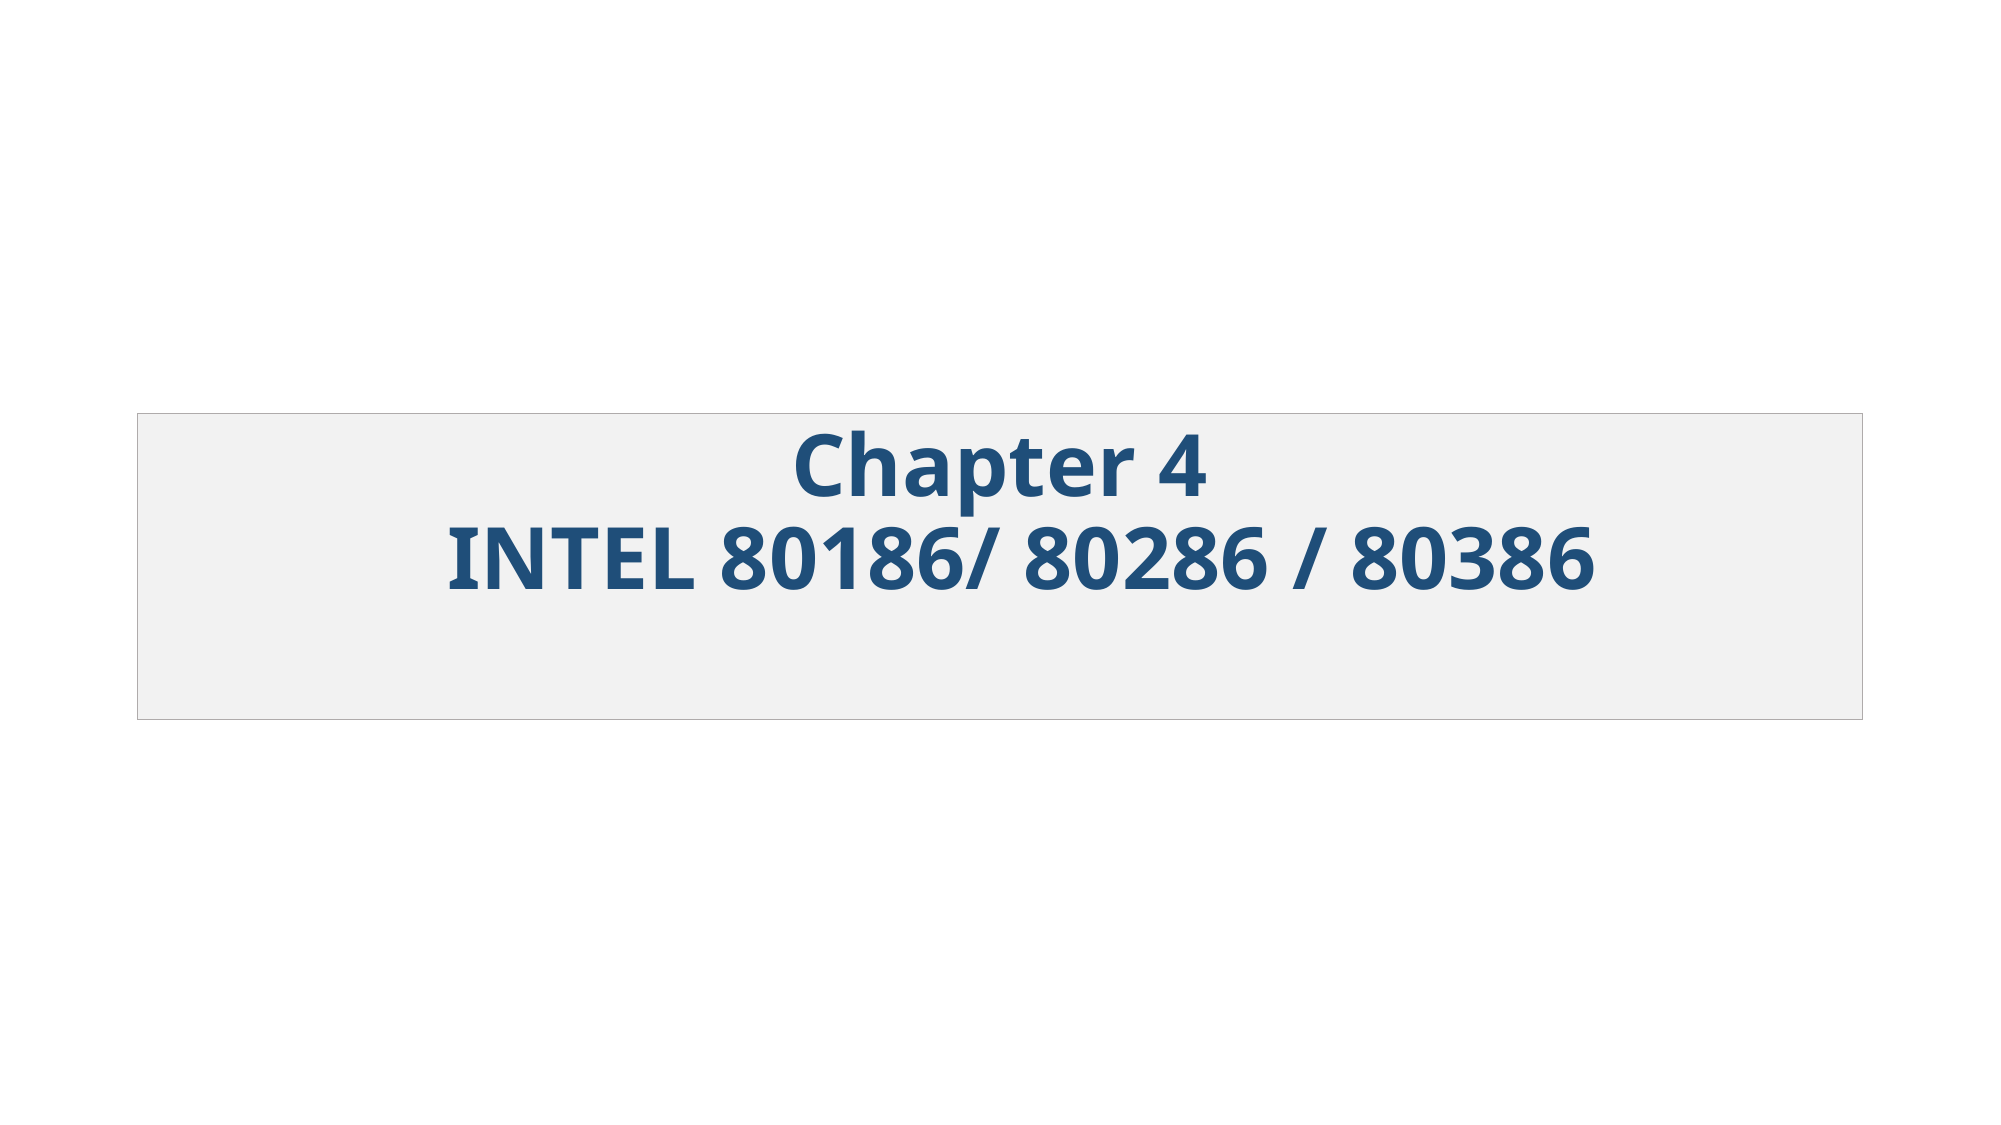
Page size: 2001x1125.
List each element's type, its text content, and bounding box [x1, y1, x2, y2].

title Chapter 4 INTEL 80186/ 80286 / 80386 [137, 413, 1863, 720]
